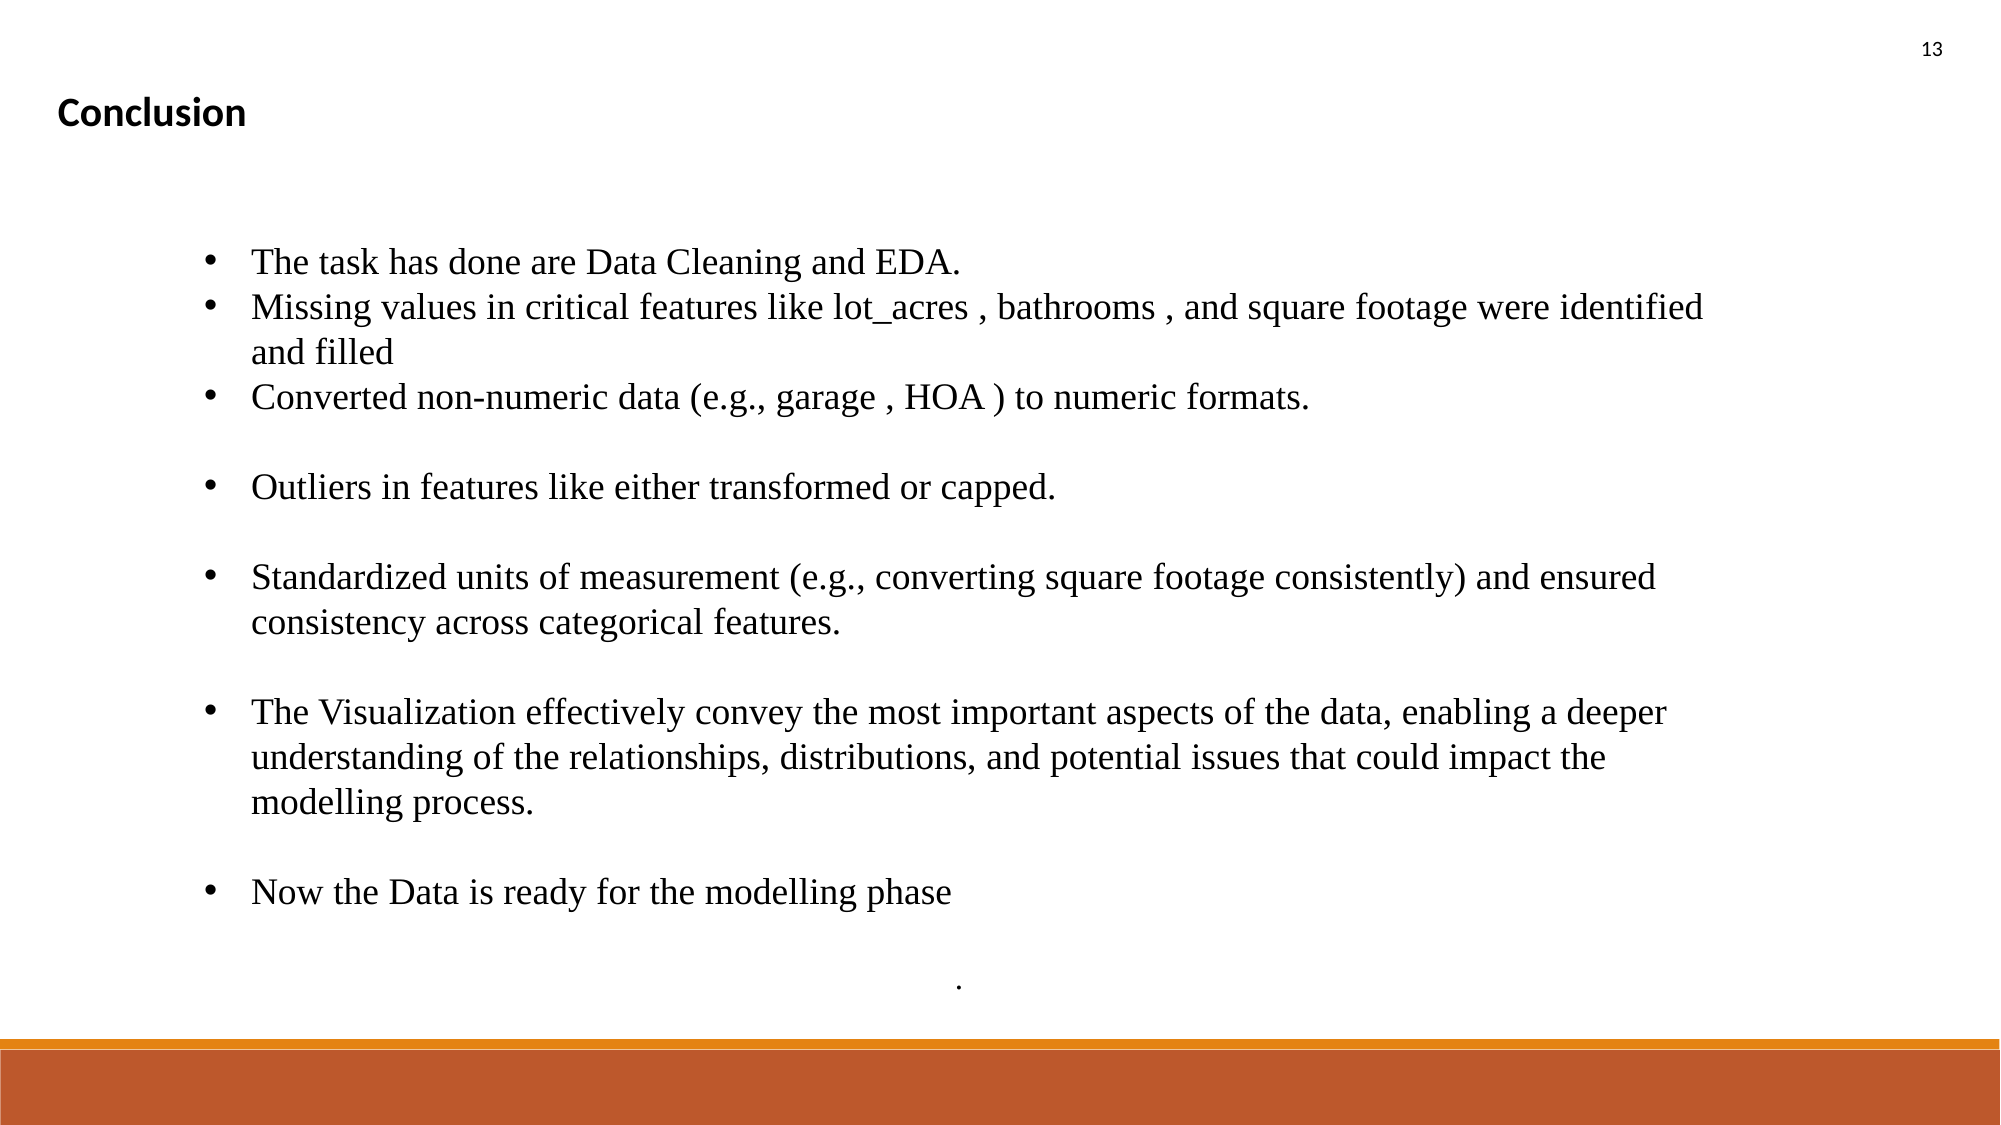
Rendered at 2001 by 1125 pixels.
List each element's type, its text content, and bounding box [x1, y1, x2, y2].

slide_number 13 [1742, 17, 1958, 78]
text_box Conclusion [43, 77, 263, 143]
text_box The task has done are Data Cleaning and EDA. Missing values in critical features like lot_acres , bathrooms , and square footage were identified and filled Converted non-numeric data (e.g., garage , HOA ) to numeric formats. Outliers in features like either transformed or capped. Standardized units of measurement (e.g., converting square footage consistently) and ensured consistency across categorical features. The Visualization effectively convey the most important aspects of the data, enabling a deeper understanding of the relationships, distributions, and potential issues that could impact the modelling process. Now the Data is ready for the modelling phase . [189, 229, 1729, 1039]
